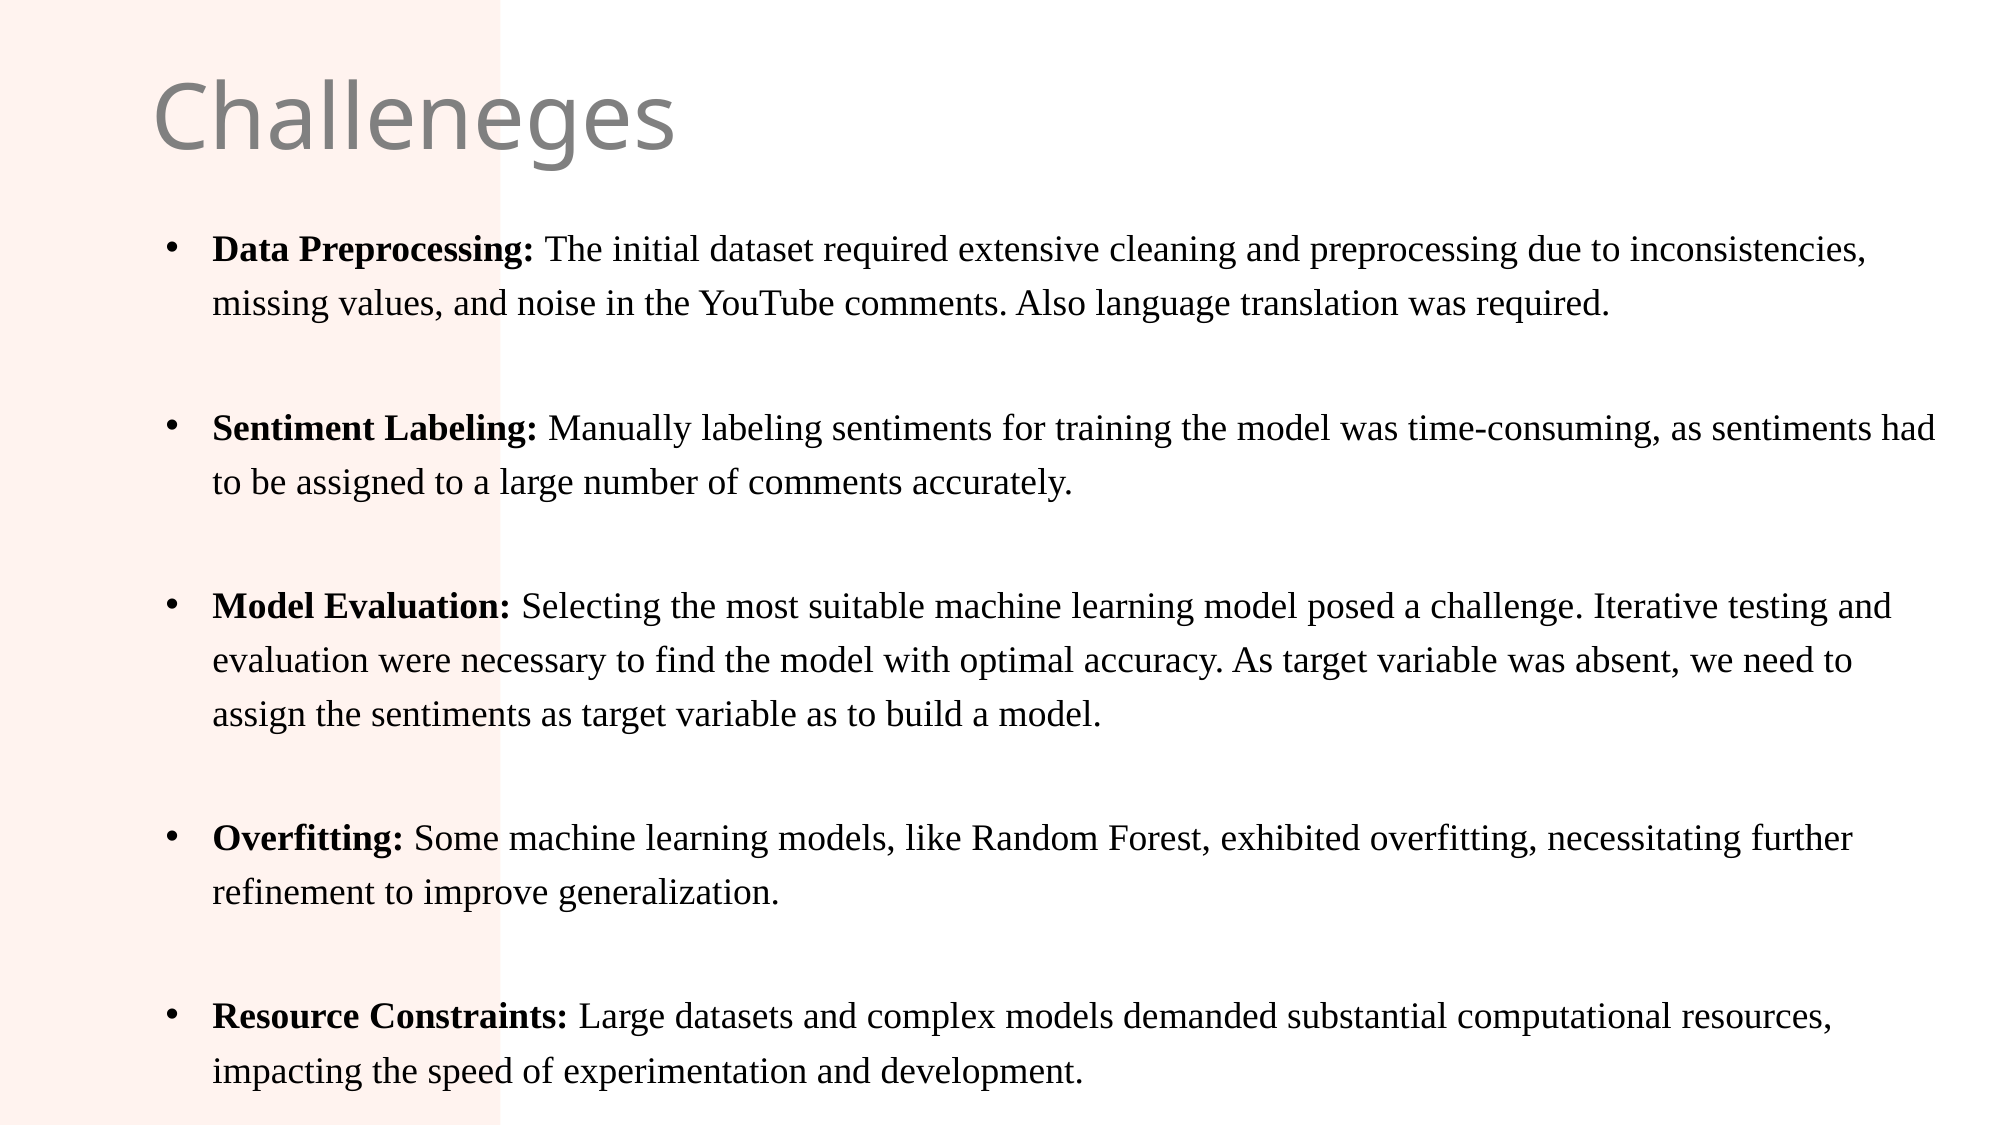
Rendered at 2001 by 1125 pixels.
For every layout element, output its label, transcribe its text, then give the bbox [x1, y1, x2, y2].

title Challeneges [136, 10, 1857, 207]
list Data Preprocessing: The initial dataset required extensive cleaning and preprocessing due to inconsistencies, missing values, and noise in the YouTube comments. Also language translation was required. Sentiment Labeling: Manually labeling sentiments for training the model was time-consuming, as sentiments had to be assigned to a large number of comments accurately. Model Evaluation: Selecting the most suitable machine learning model posed a challenge. Iterative testing and evaluation were necessary to find the model with optimal accuracy. As target variable was absent, we need to assign the sentiments as target variable as to build a model. Overfitting: Some machine learning models, like Random Forest, exhibited overfitting, necessitating further refinement to improve generalization. Resource Constraints: Large datasets and complex models demanded substantial computational resources, impacting the speed of experimentation and development. [75, 207, 1955, 1125]
